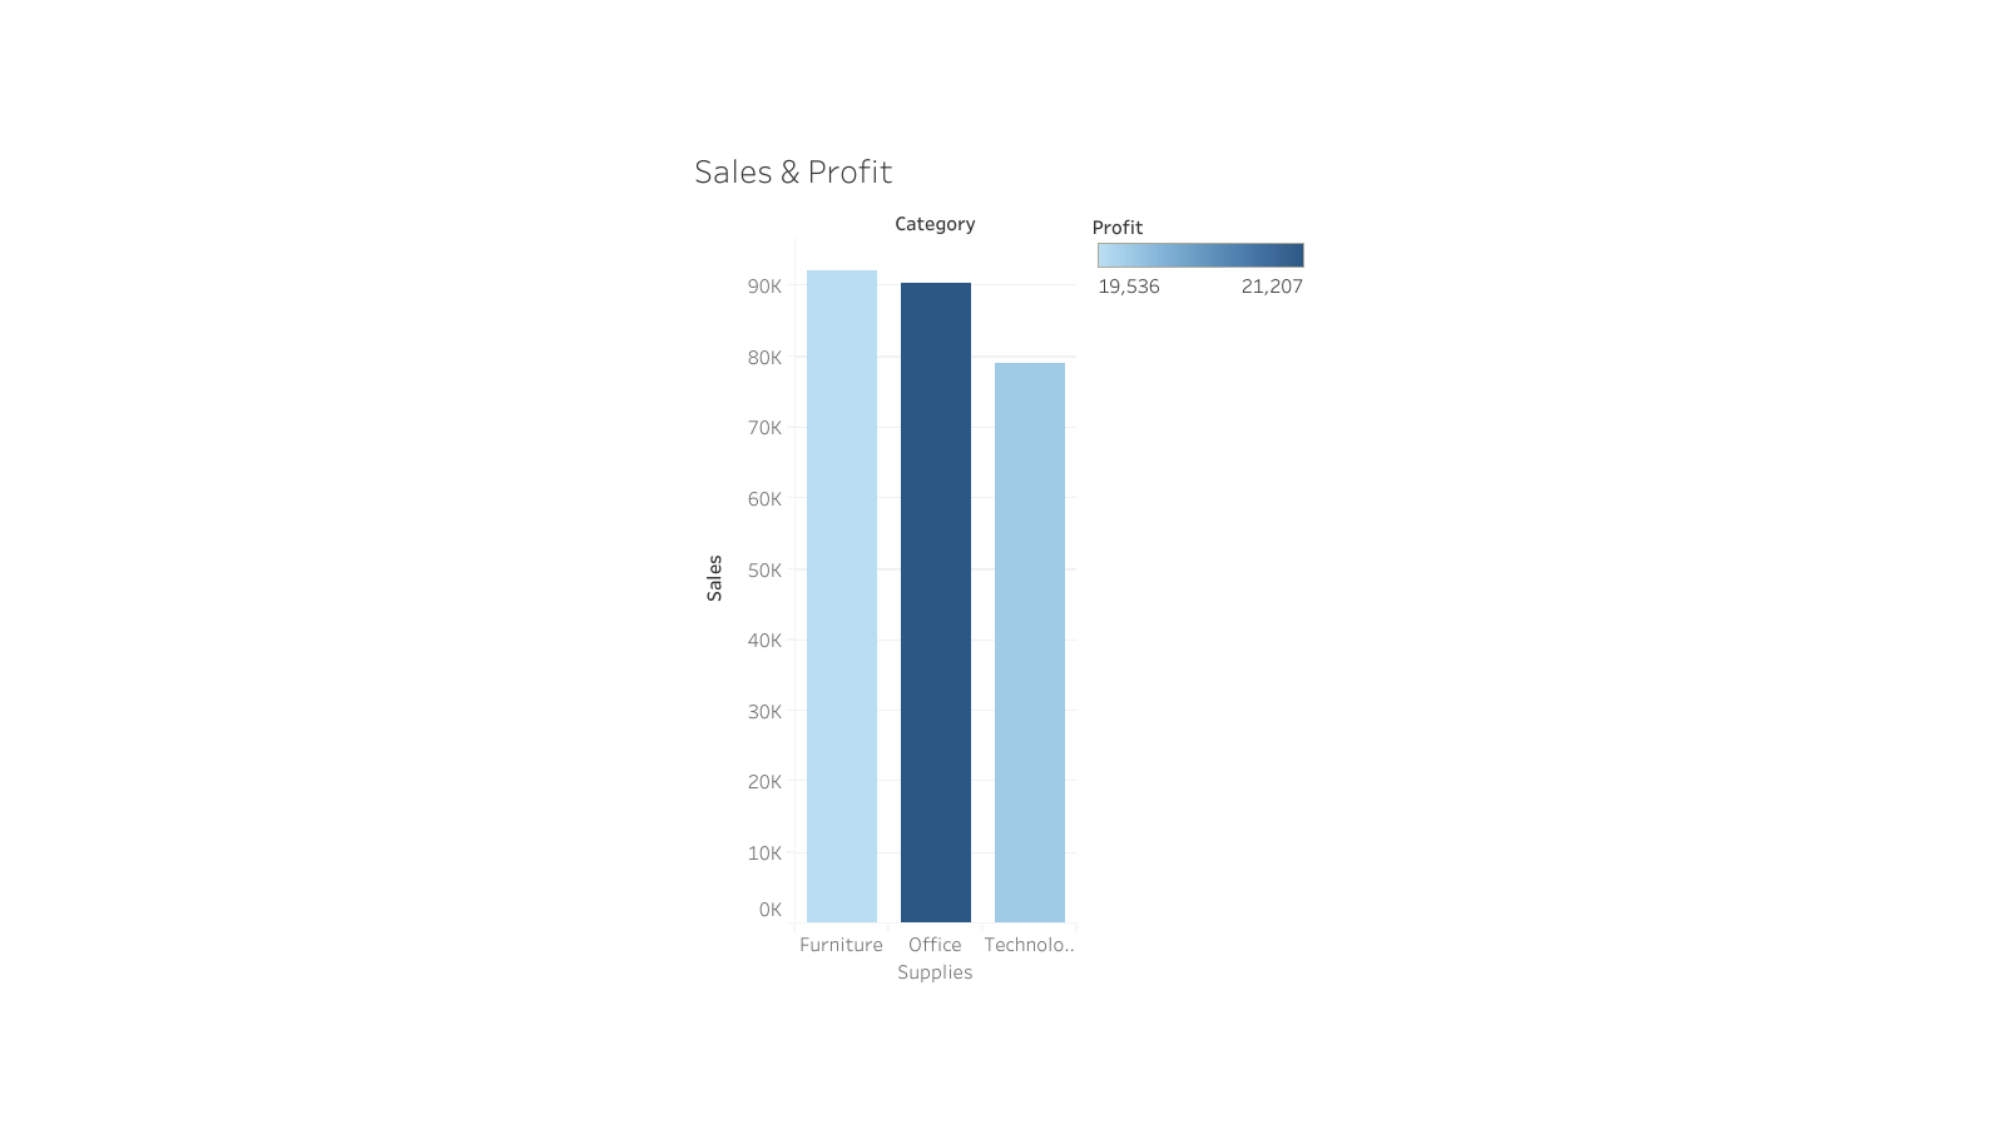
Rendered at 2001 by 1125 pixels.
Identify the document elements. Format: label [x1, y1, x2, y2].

picture [688, 139, 1312, 986]
